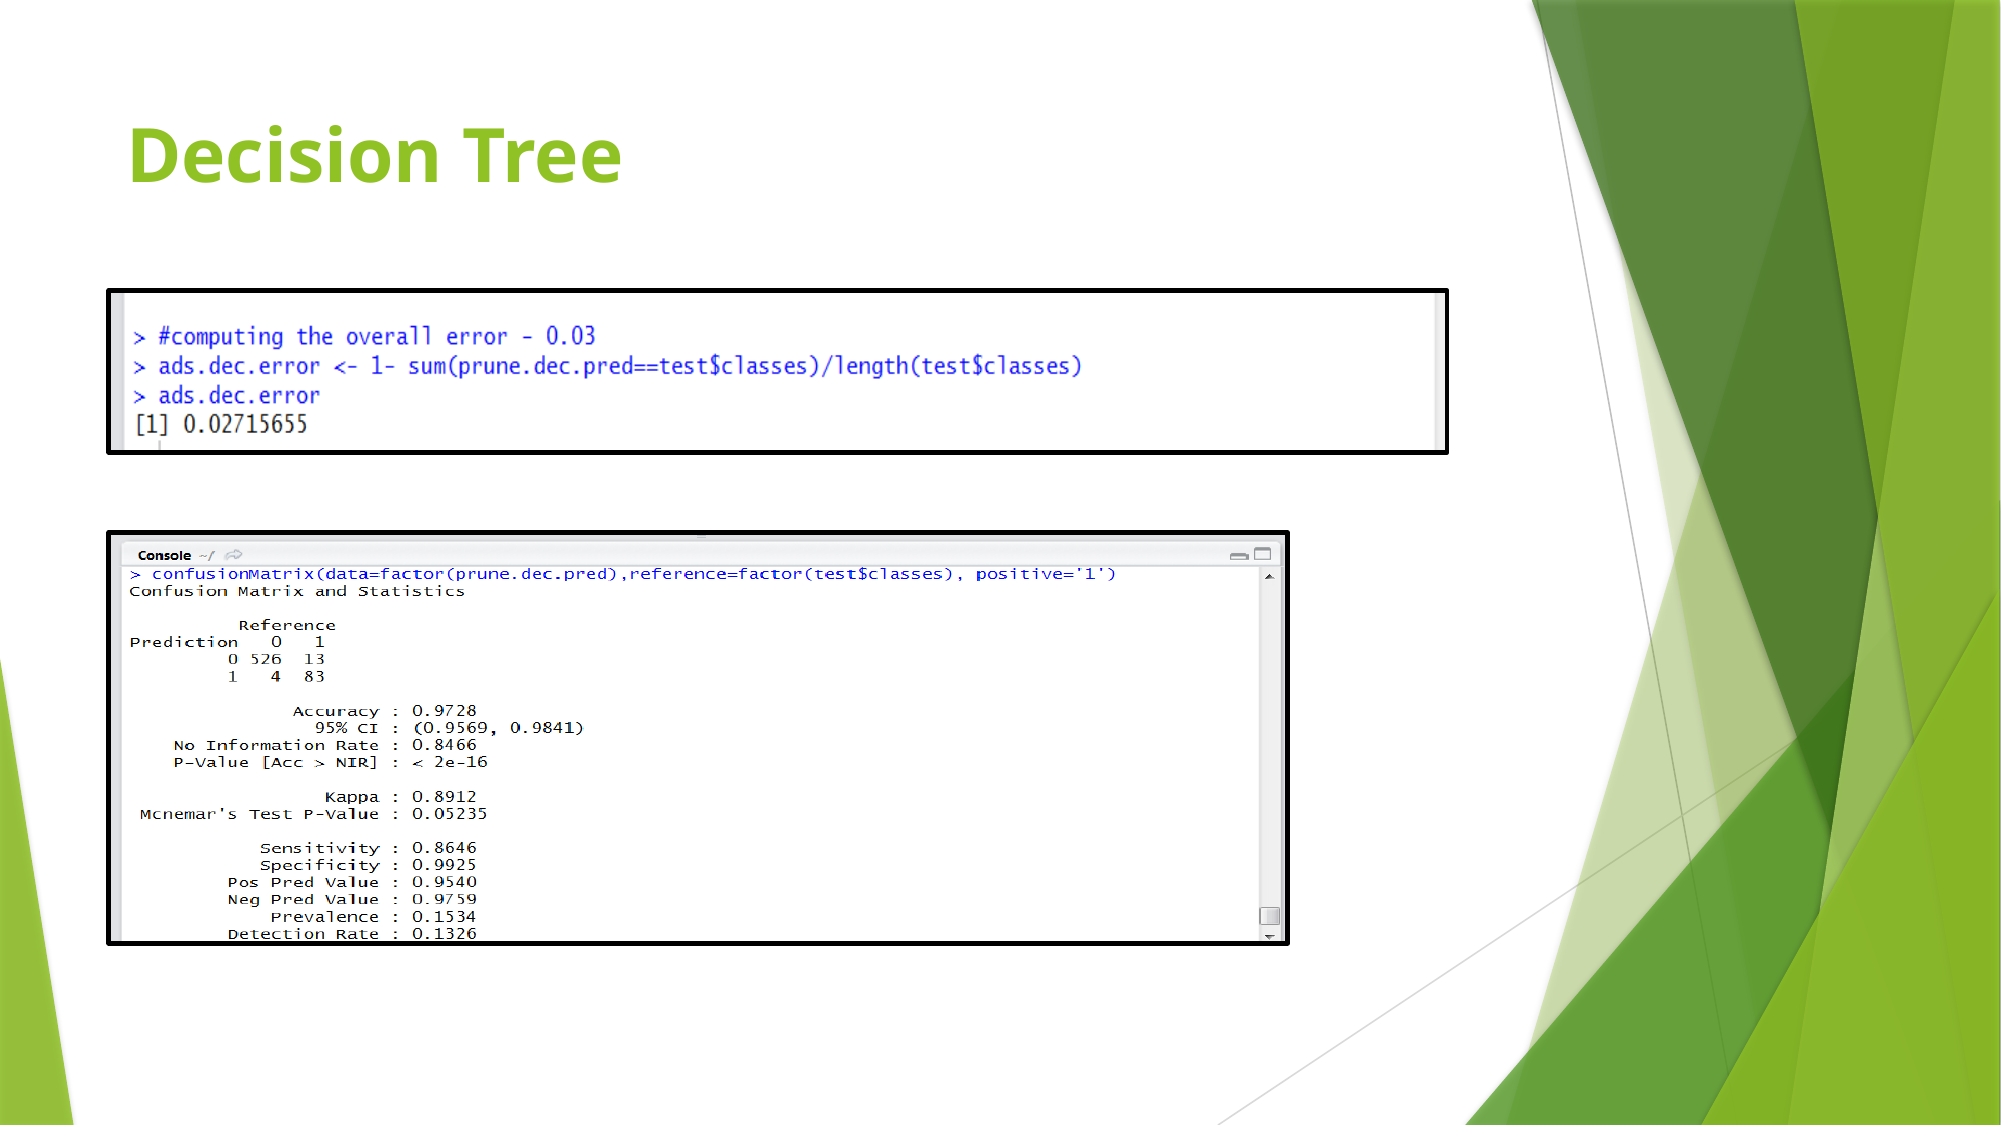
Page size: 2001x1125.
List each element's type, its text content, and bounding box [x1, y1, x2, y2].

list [110, 292, 1446, 451]
picture [110, 534, 1286, 942]
title Decision Tree [111, 99, 1522, 317]
